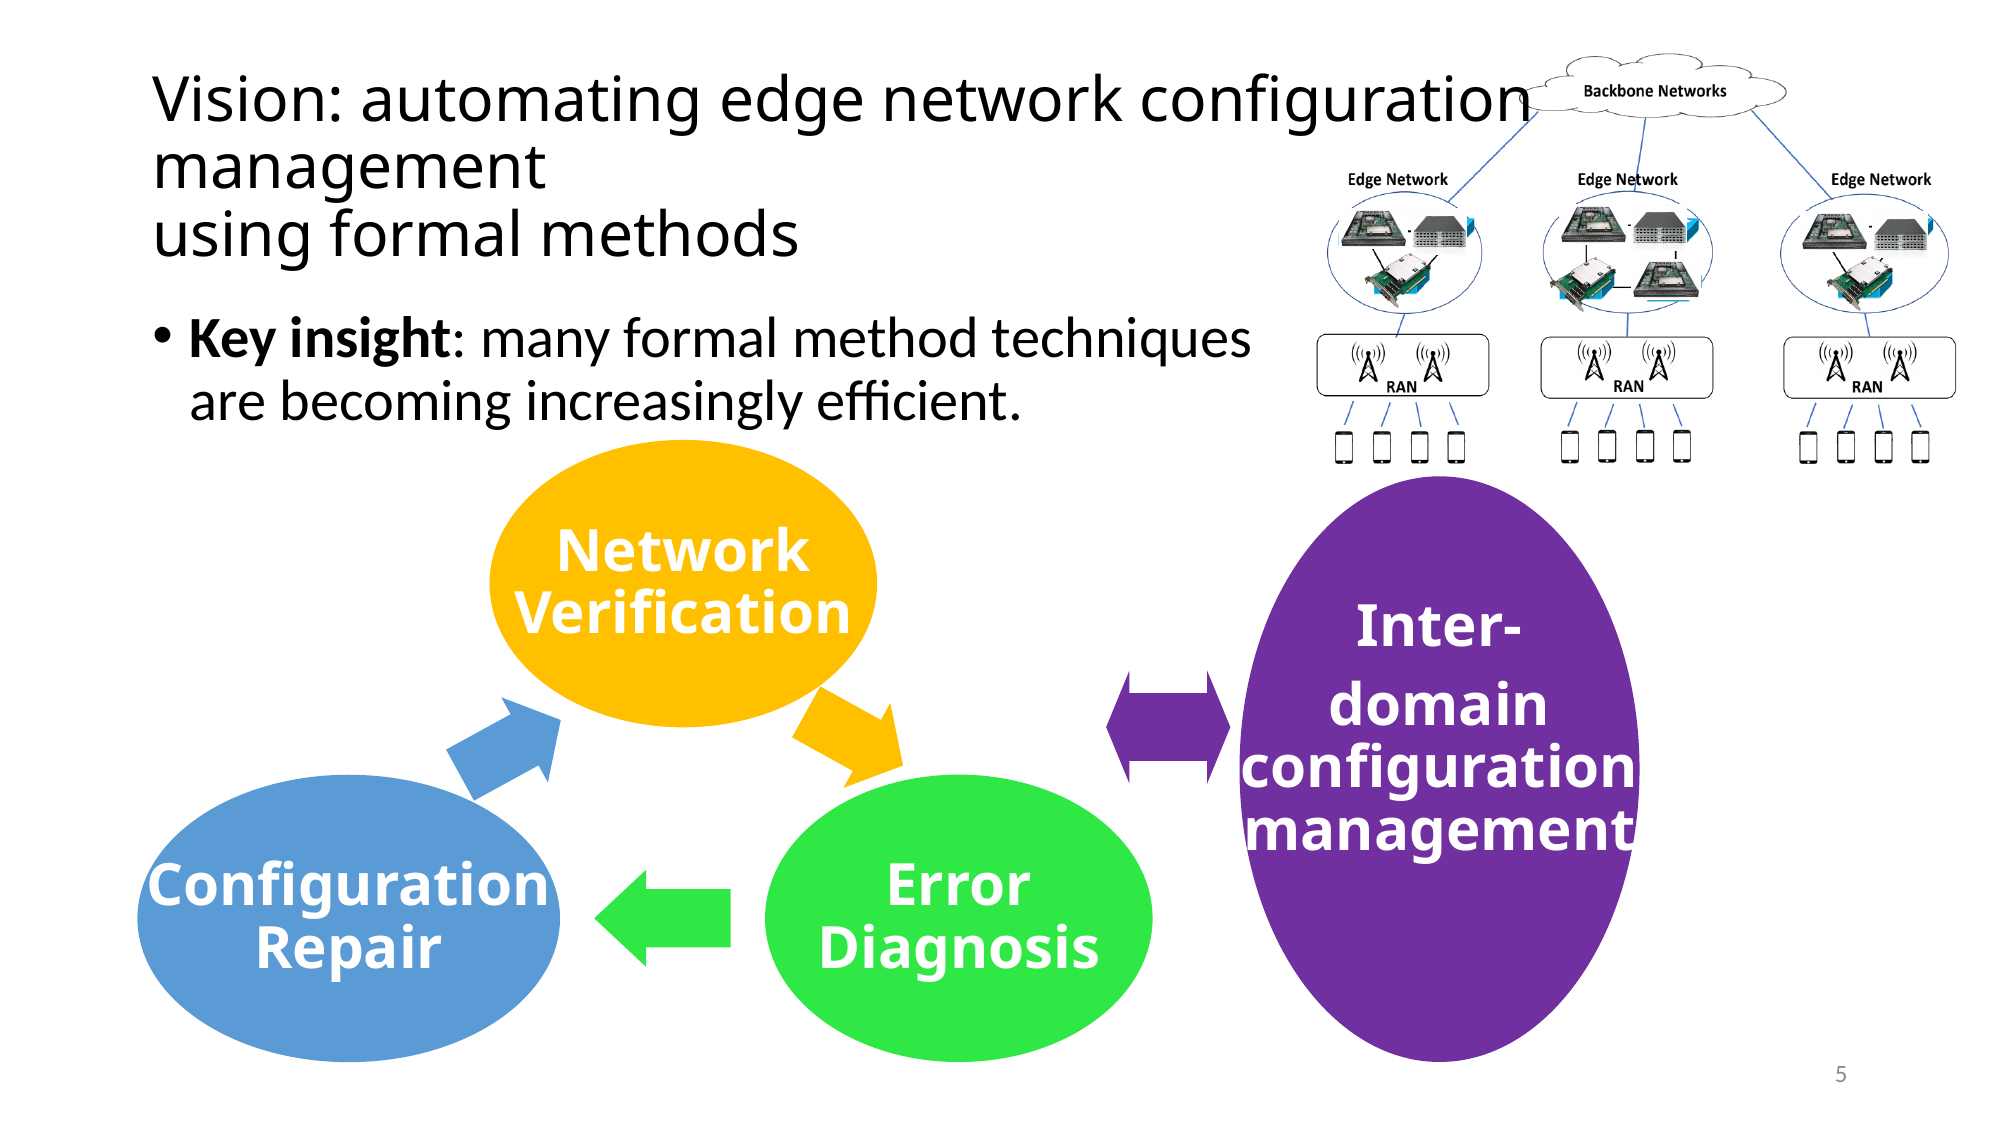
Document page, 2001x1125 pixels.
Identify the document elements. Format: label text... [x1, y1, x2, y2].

text_box [792, 686, 904, 788]
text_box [1275, 21, 1984, 473]
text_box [1106, 670, 1231, 784]
list Key insight: many formal method techniques are becoming increasingly efficient. [137, 299, 1298, 1014]
title Vision: automating edge network configuration management using formal methods [137, 59, 1275, 278]
text_box Inter- domain configuration management [1239, 476, 1640, 1062]
text_box [446, 697, 561, 801]
text_box Error Diagnosis [765, 774, 1153, 1063]
text_box [594, 869, 731, 967]
text_box Configuration Repair [137, 774, 561, 1063]
slide_number 5 [1412, 1042, 1863, 1103]
text_box Network Verification [489, 439, 878, 728]
